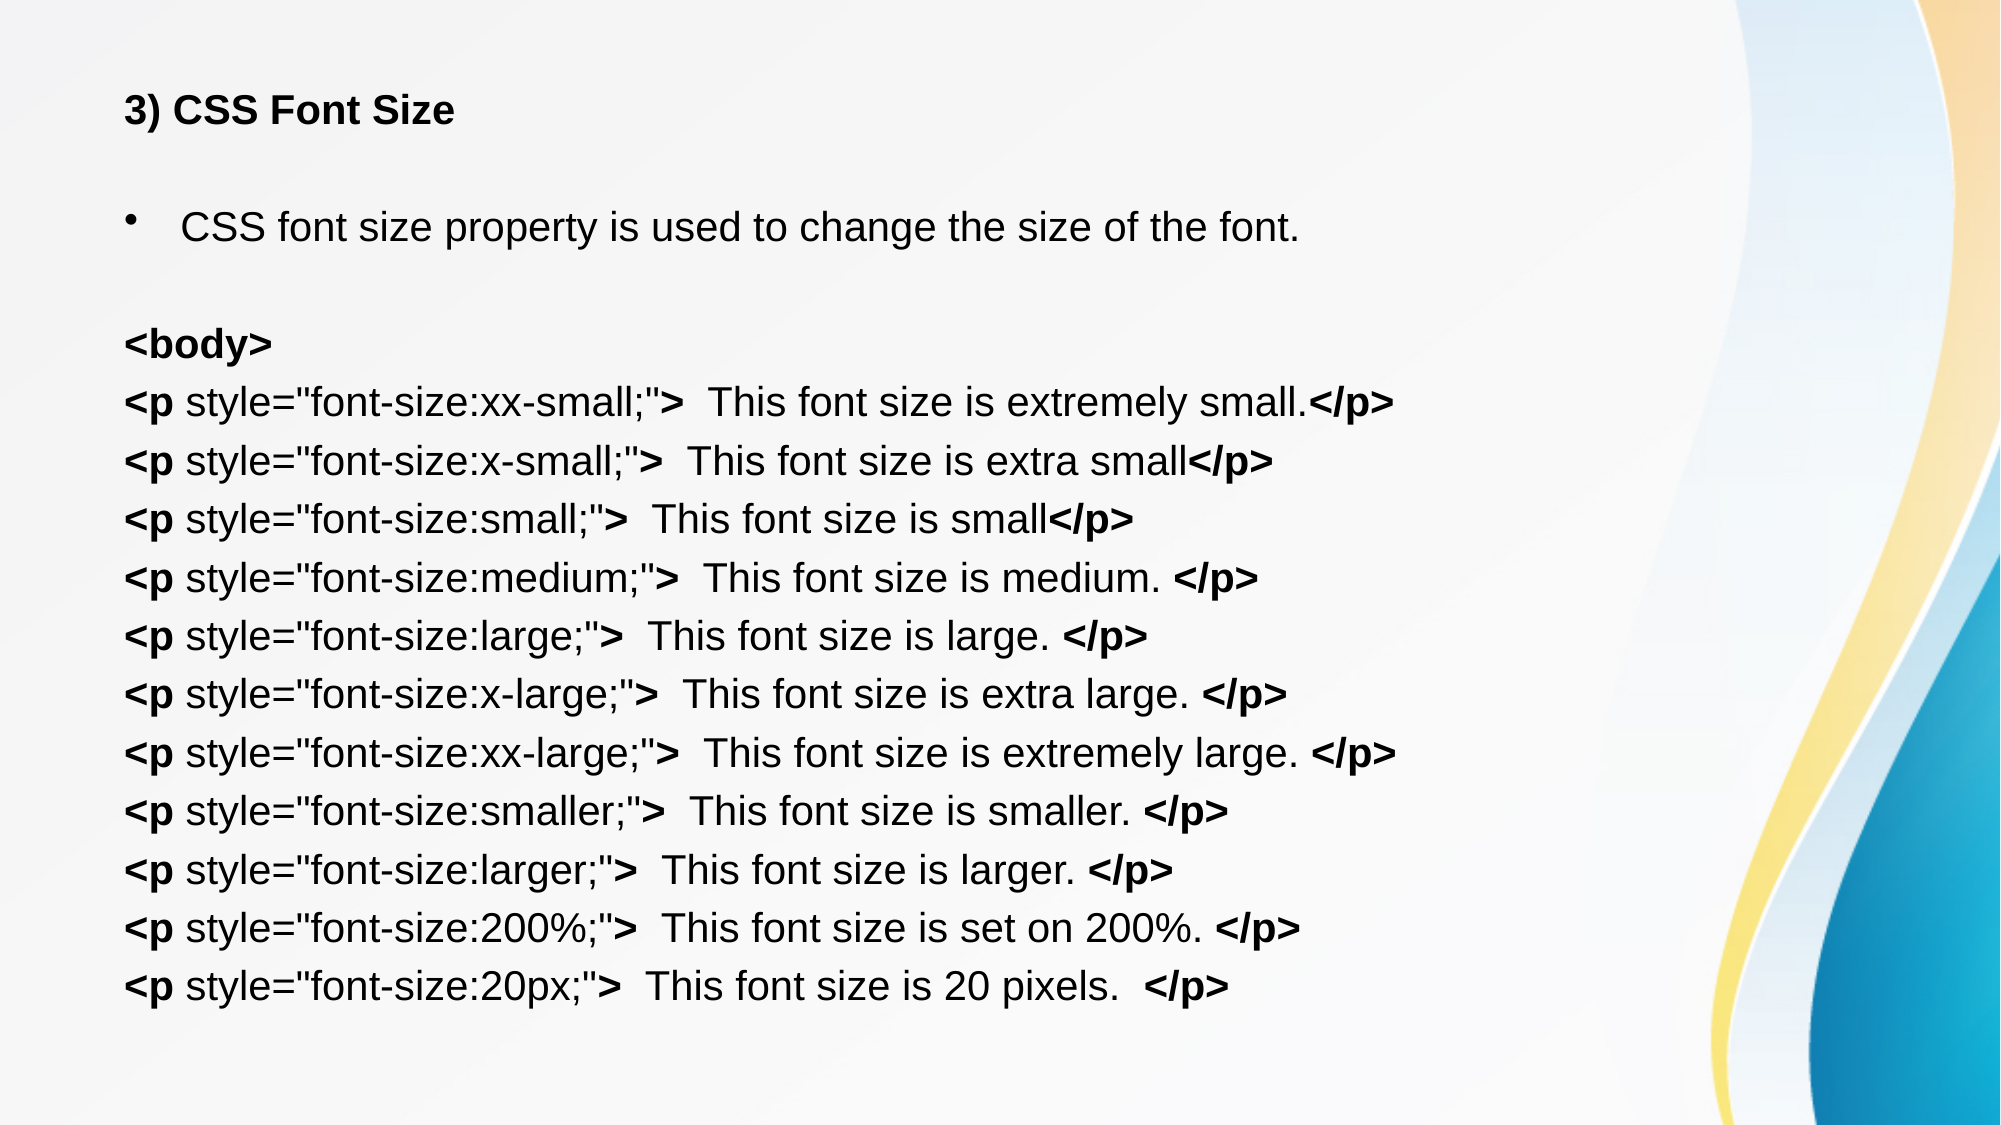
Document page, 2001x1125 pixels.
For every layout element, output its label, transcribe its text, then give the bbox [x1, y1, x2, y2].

list 3) CSS Font Size CSS font size property is used to change the size of the font. <body> <p style="font-size:xx-small;"> This font size is extremely small.</p> <p style="font-size:x-small;"> This font size is extra small</p> <p style="font-size:small;"> This font size is small</p> <p style="font-size:medium;"> This font size is medium. </p> <p style="font-size:large;"> This font size is large. </p> <p style="font-size:x-large;"> This font size is extra large. </p> <p style="font-size:xx-large;"> This font size is extremely large. </p> <p style="font-size:smaller;"> This font size is smaller. </p> <p style="font-size:larger;"> This font size is larger. </p> <p style="font-size:200%;"> This font size is set on 200%. </p> <p style="font-size:20px;"> This font size is 20 pixels. </p> [109, 75, 1835, 1055]
picture [0, 0, 2001, 1125]
